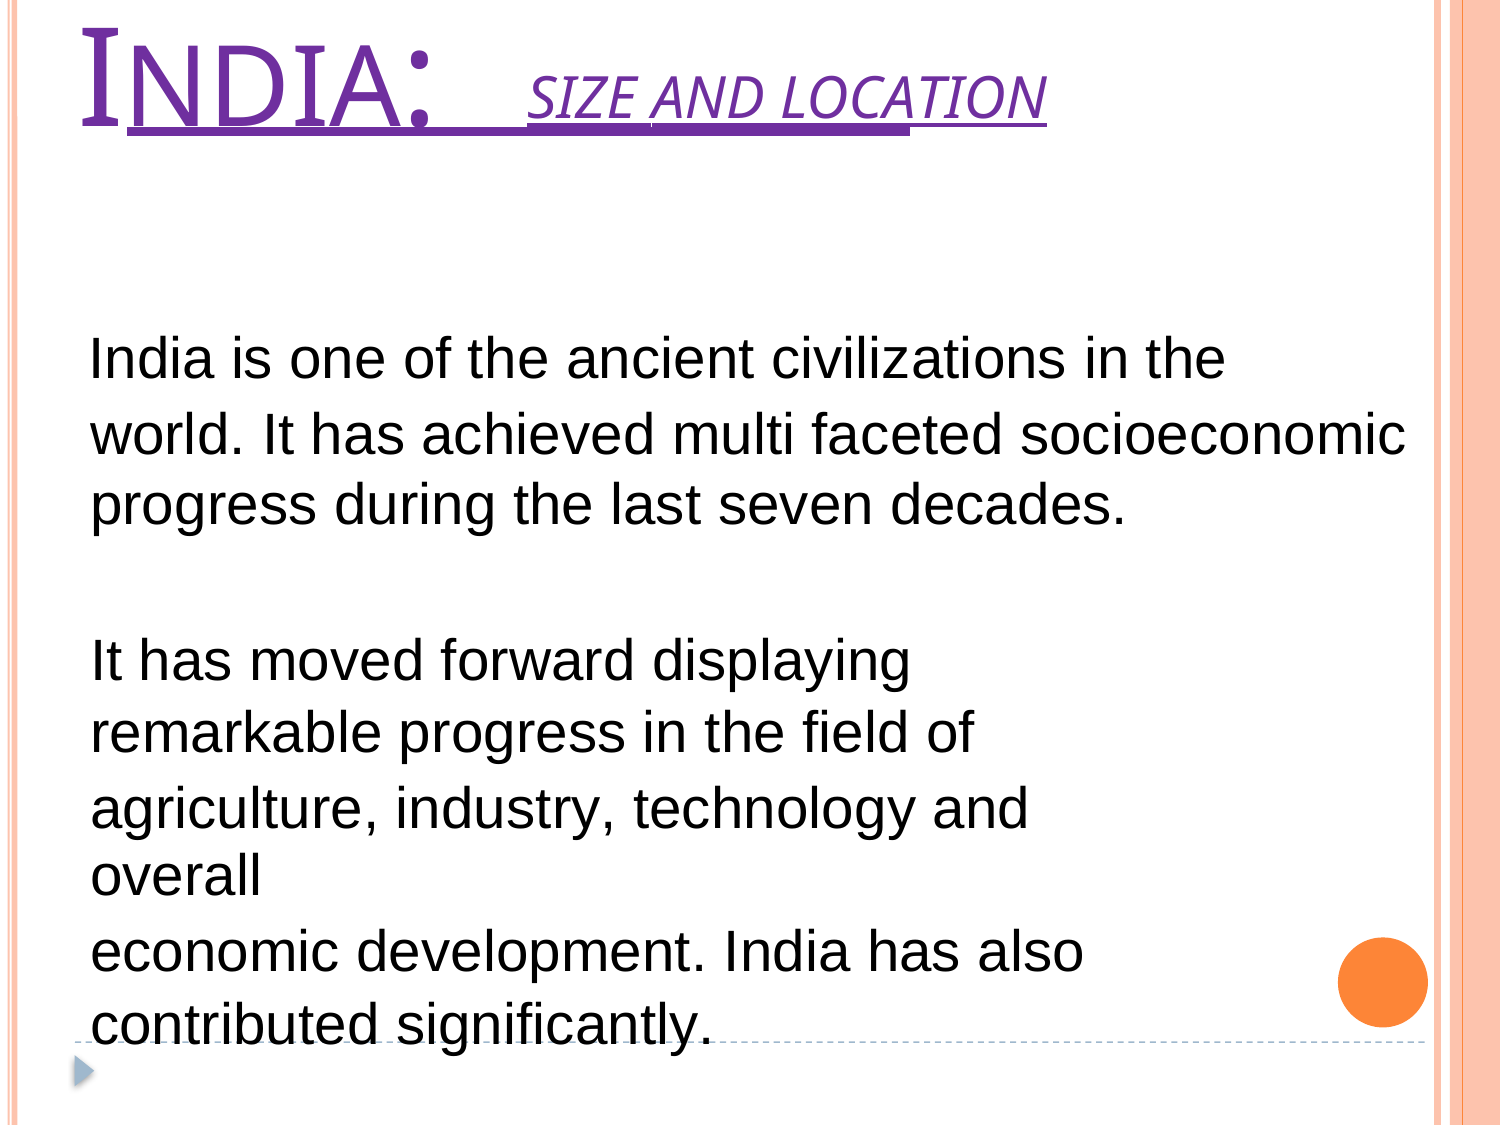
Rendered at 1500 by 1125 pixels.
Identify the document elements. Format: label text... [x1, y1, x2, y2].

text_box [11, 0, 18, 1125]
text_box It has moved forward displaying remarkable progress in the field of agriculture, industry, technology and overall economic development. India has also contributed significantly. [87, 630, 1223, 995]
text_box India is one of the ancient civilizations in the [37, 328, 1400, 575]
text_box [1463, 0, 1500, 1125]
text_box [1449, 0, 1462, 1125]
text_box INDIA: [75, 0, 1375, 250]
text_box world. It has achieved multi faceted socioeconomic progress during the last seven decades. [87, 404, 1415, 542]
text_box SIZE AND LOCATION [524, 46, 1350, 131]
text_box [1337, 937, 1428, 1028]
